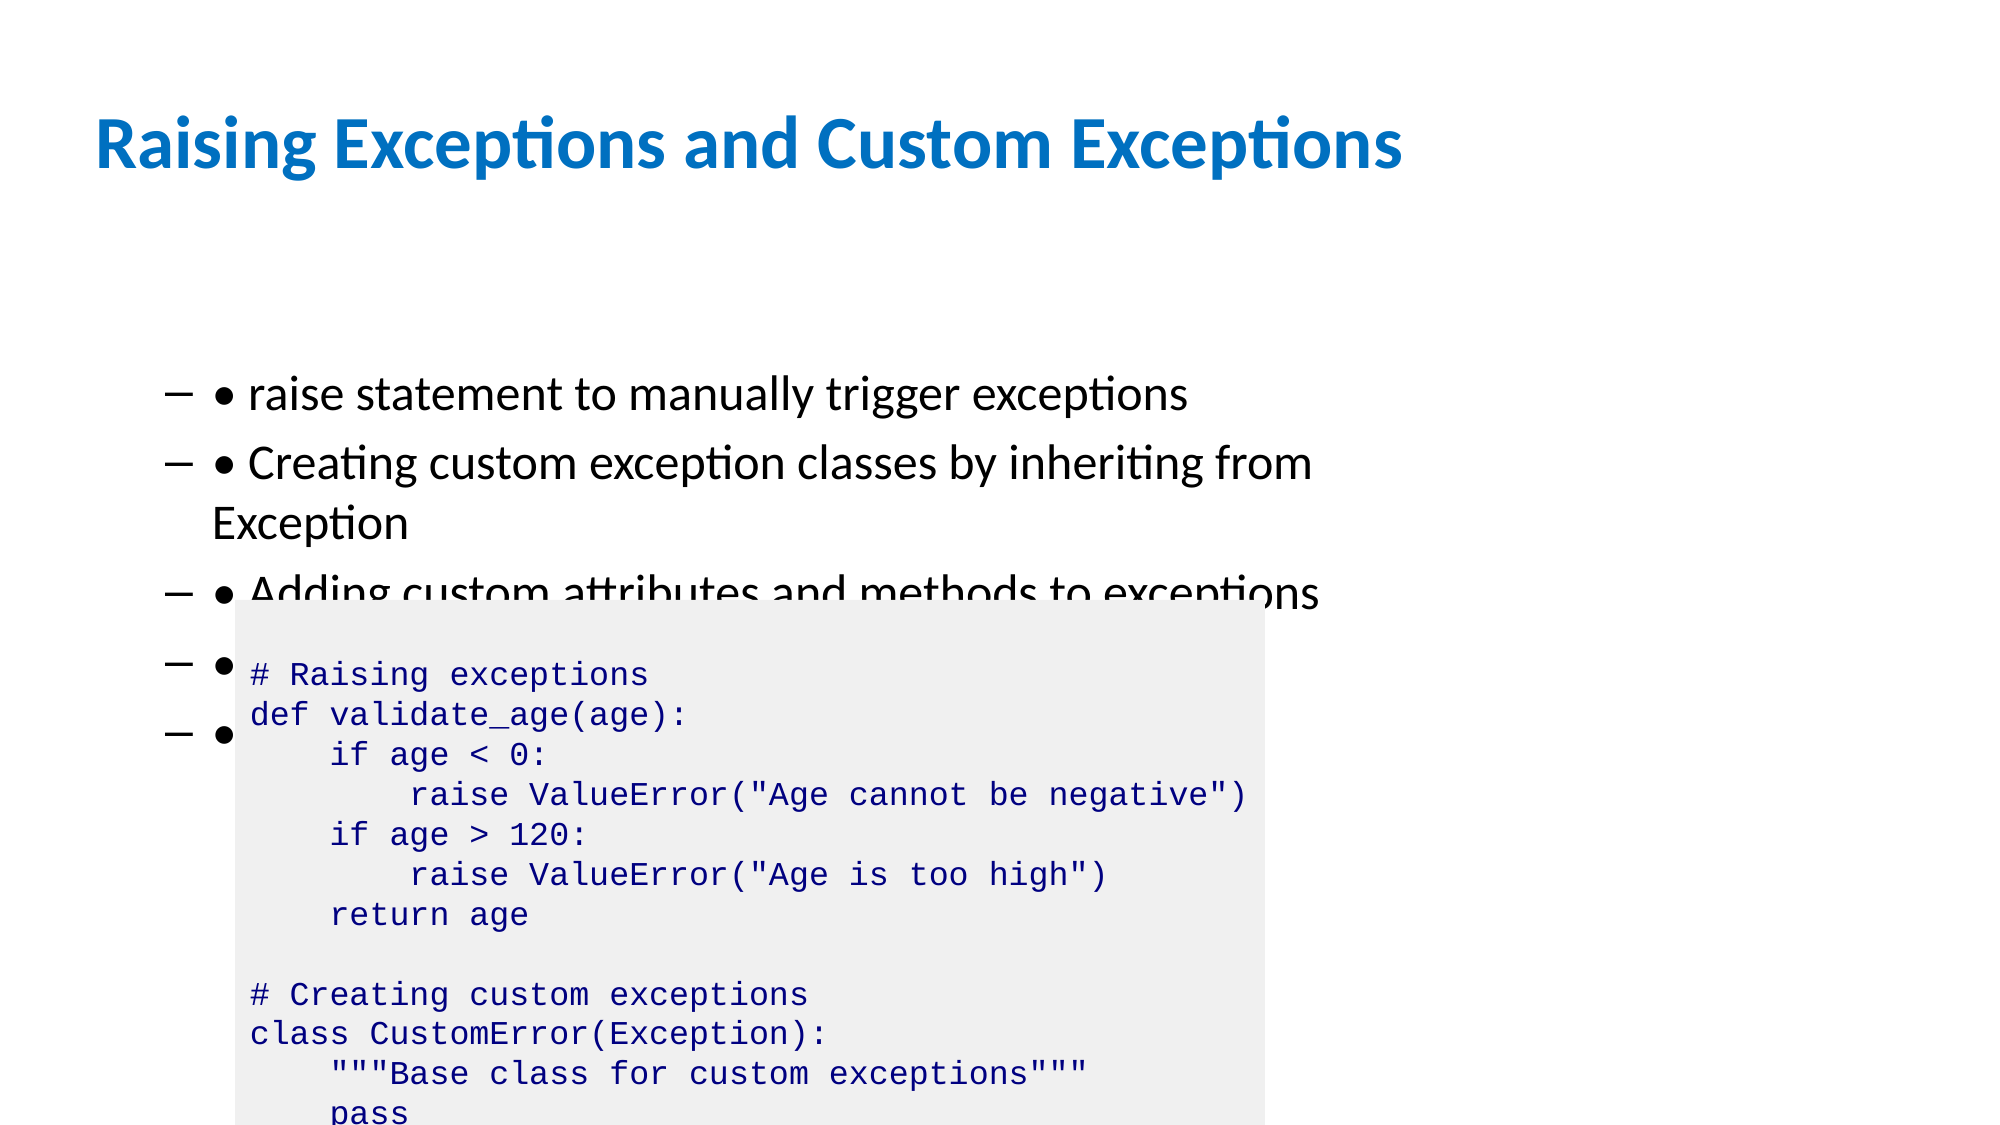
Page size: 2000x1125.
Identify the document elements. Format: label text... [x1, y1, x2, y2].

list • raise statement to manually trigger exceptions • Creating custom exception classes by inheriting from Exception • Adding custom attributes and methods to exceptions • Using custom exceptions for specific error cases • Best practices for exception handling [75, 262, 1425, 1005]
title Raising Exceptions and Custom Exceptions [75, 45, 1425, 233]
text_box # Raising exceptions def validate_age(age): if age < 0: raise ValueError("Age cannot be negative") if age > 120: raise ValueError("Age is too high") return age # Creating custom exceptions class CustomError(Exception): """Base class for custom exceptions""" pass class ValueTooSmallError(CustomError): """Raised when the input value is too small""" pass class ValueTooLargeError(CustomError): """Raised when the input value is too large""" pass [235, 599, 1265, 1125]
